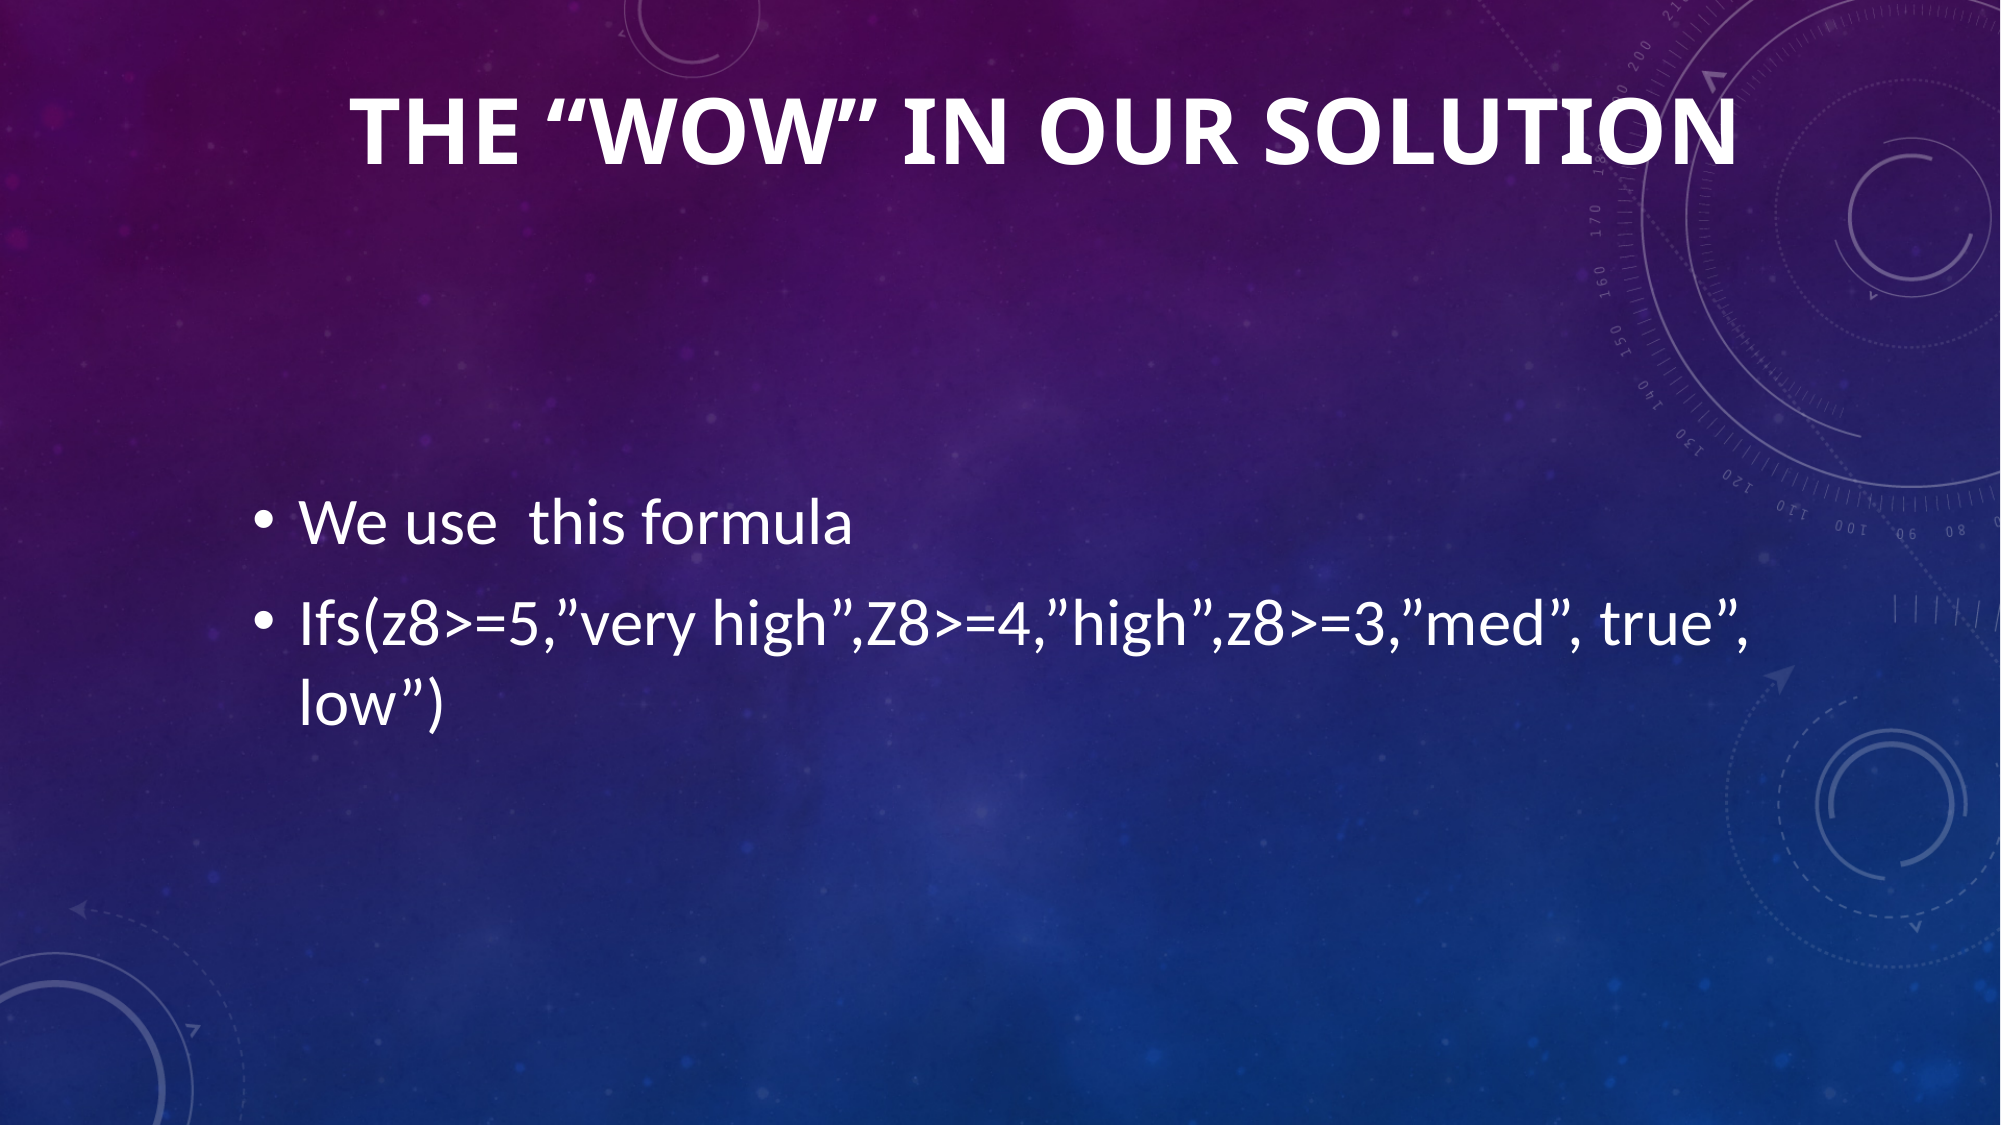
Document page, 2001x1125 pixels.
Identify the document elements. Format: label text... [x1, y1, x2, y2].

picture [0, 0, 2001, 1125]
list We use this formula Ifs(z8>=5,”very high”,Z8>=4,”high”,z8>=3,”med”, true”, low”) [237, 352, 1863, 865]
title The “wow” in our solution [333, 0, 1959, 284]
